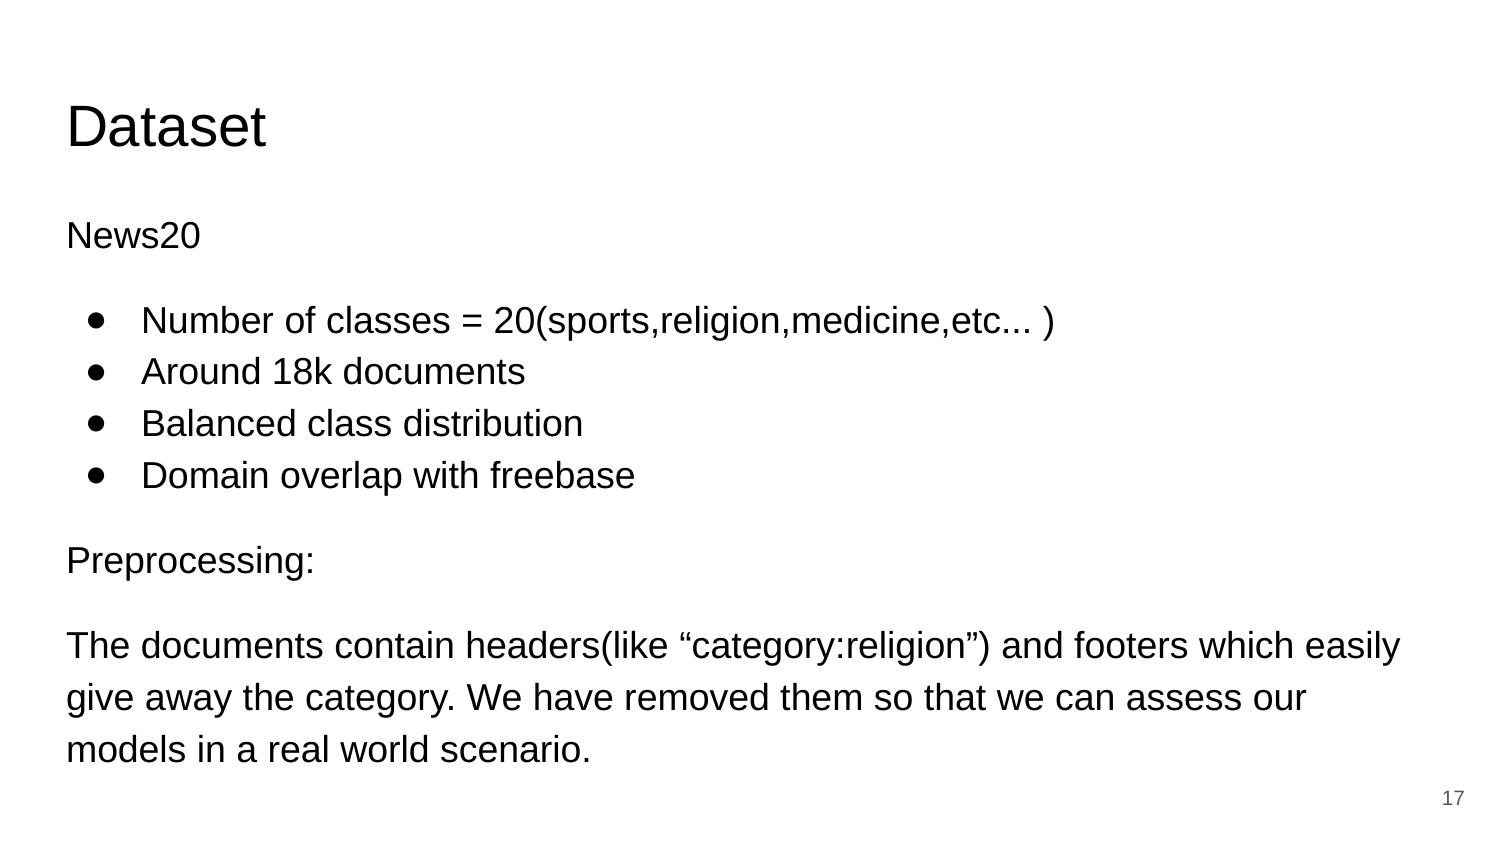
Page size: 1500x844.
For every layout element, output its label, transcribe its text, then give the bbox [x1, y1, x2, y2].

list News20 Number of classes = 20(sports,religion,medicine,etc... ) Around 18k documents Balanced class distribution Domain overlap with freebase Preprocessing: The documents contain headers(like “category:religion”) and footers which easily give away the category. We have removed them so that we can assess our models in a real world scenario. [51, 189, 1449, 750]
title Dataset [51, 72, 1449, 167]
slide_number ‹#› [1389, 764, 1480, 830]
